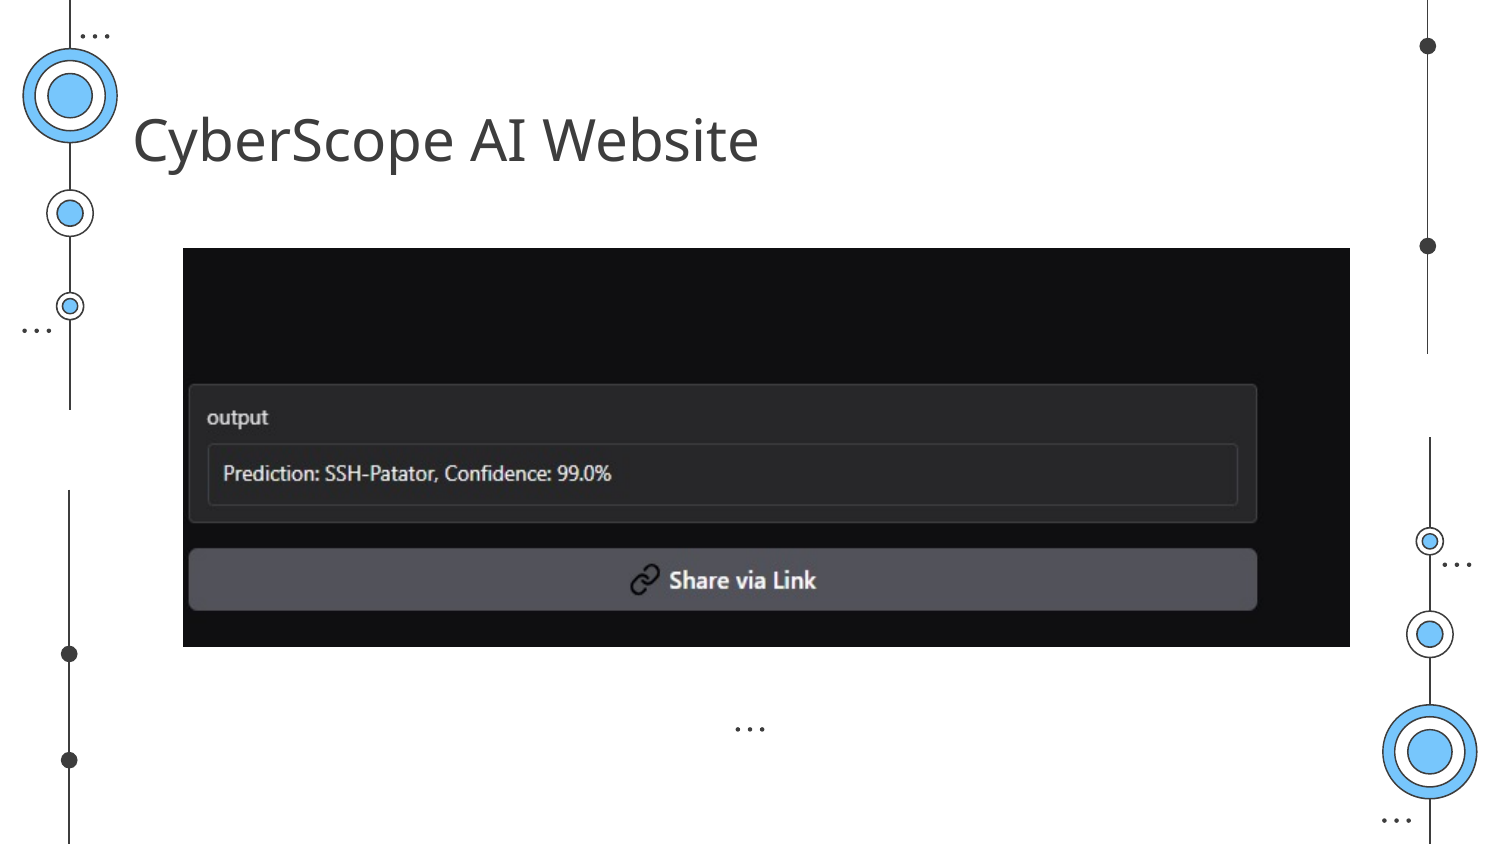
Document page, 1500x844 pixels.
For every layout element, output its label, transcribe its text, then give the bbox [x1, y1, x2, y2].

picture [183, 247, 1350, 647]
title CyberScope AI Website [116, 88, 1383, 183]
